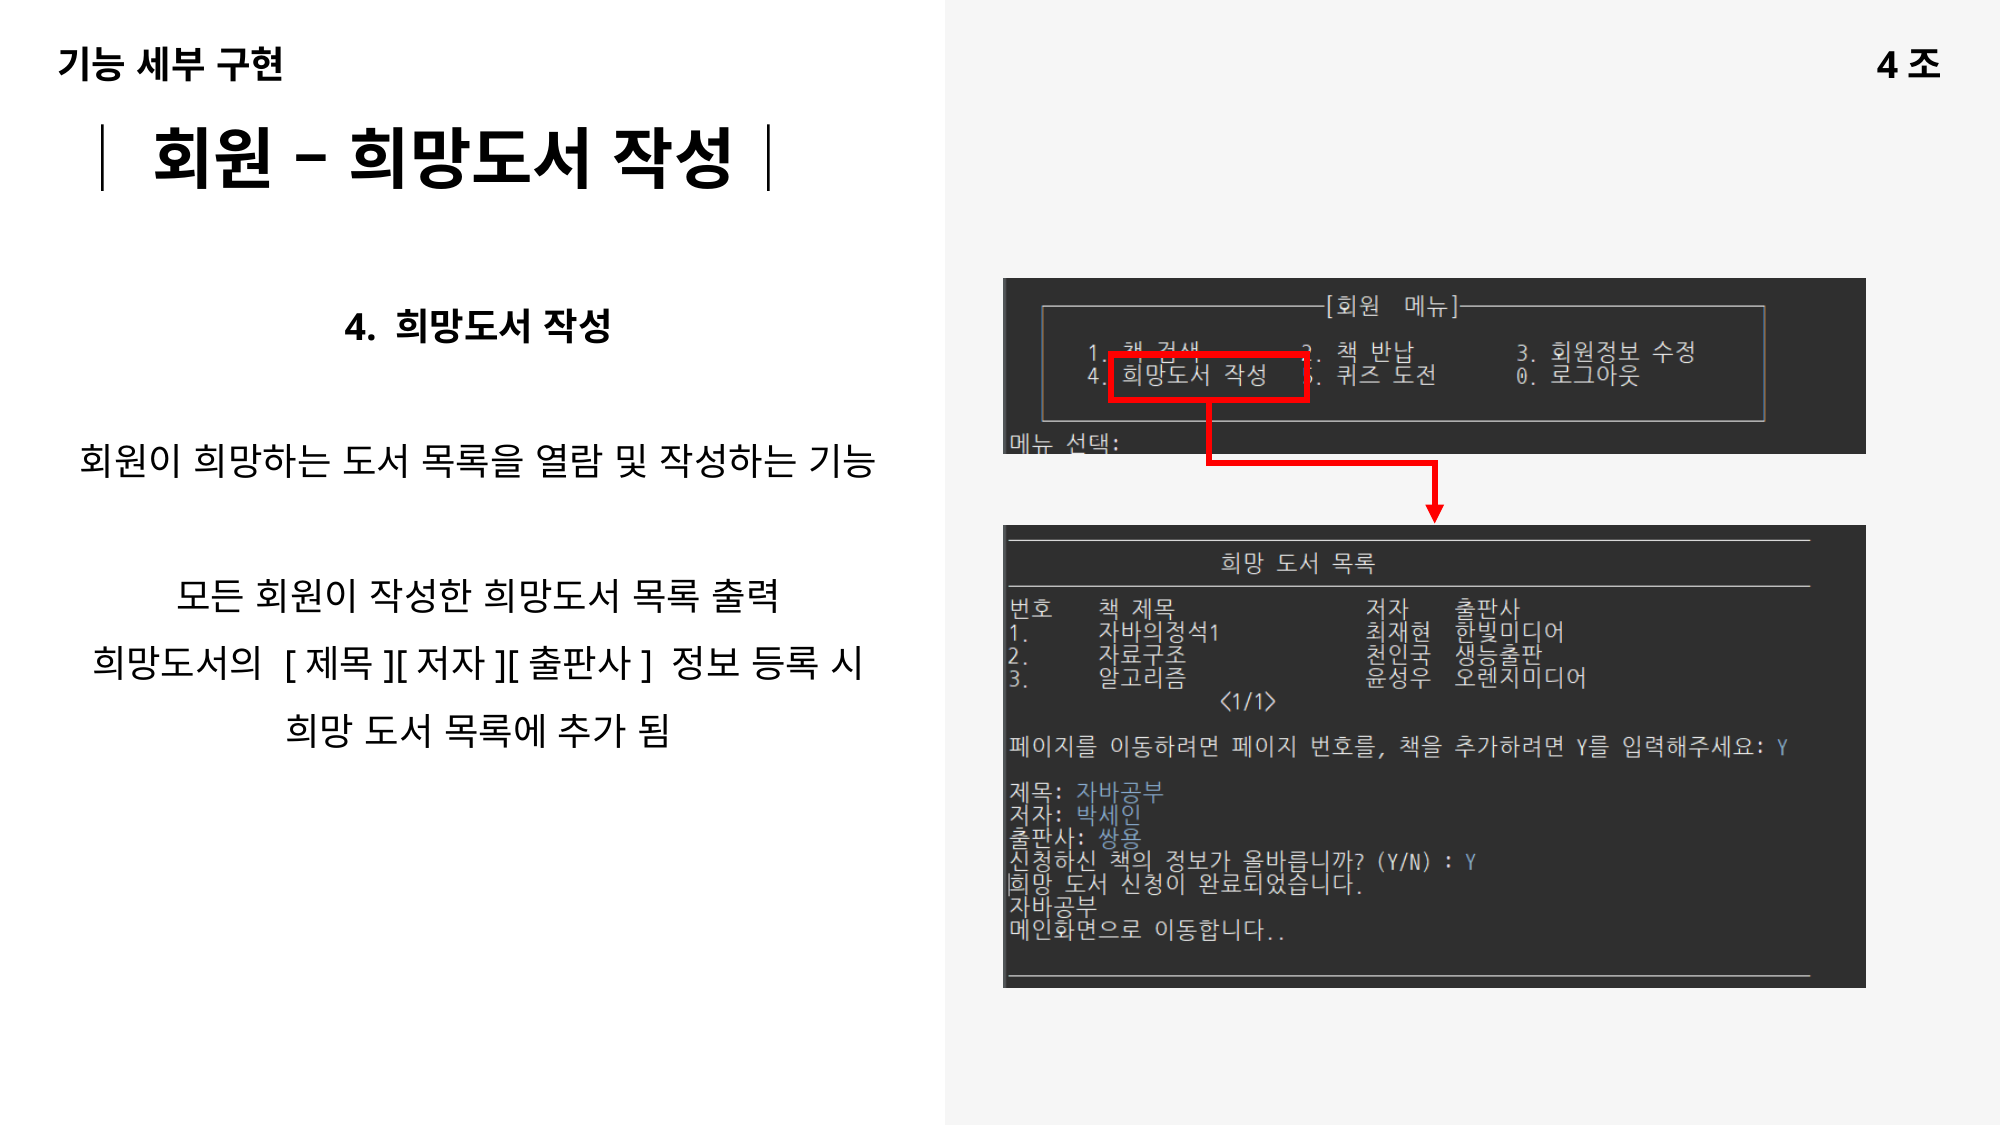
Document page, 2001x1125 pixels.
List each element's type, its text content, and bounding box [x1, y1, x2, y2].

picture [1003, 525, 1866, 988]
text_box 기능 세부 구현 [42, 33, 301, 94]
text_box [1259, 348, 1384, 525]
title │회원 – 희망도서 작성│ [54, 94, 1715, 231]
text_box [944, 0, 2000, 1125]
text_box 4. 희망도서 작성 회원이 희망하는 도서 목록을 열람 및 작성하는 기능 모든 회원이 작성한 희망도서 목록 출력 희망도서의 [제목][저자][출판사] 정보 등록 시 희망 도서 목록에 추가 됨 [0, 273, 979, 761]
picture [1003, 278, 1866, 454]
text_box 4조 [1862, 33, 1971, 94]
